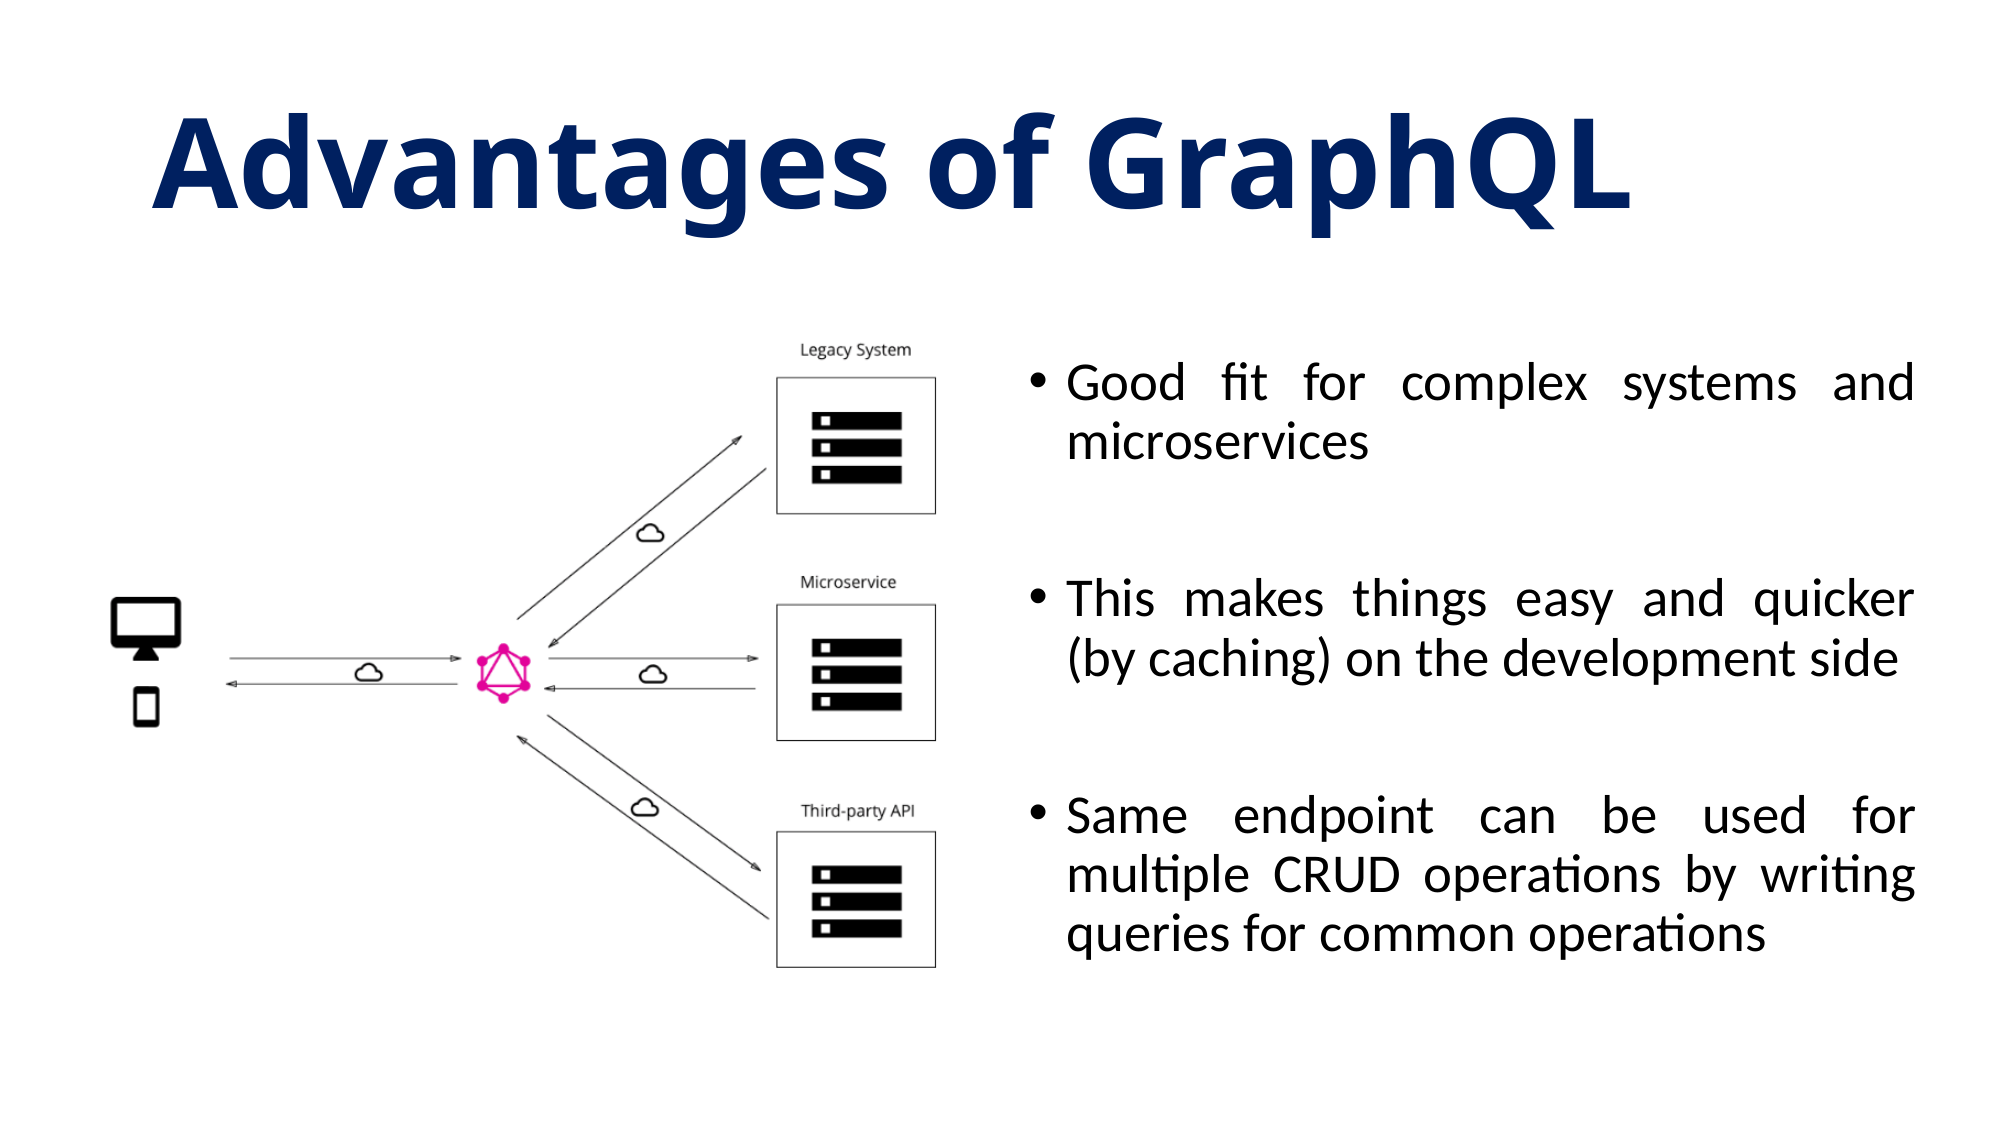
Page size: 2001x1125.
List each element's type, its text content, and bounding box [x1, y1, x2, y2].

title Advantages of GraphQL [137, 59, 1863, 278]
picture [96, 324, 957, 991]
list Good fit for complex systems and microservices This makes things easy and quicker (by caching) on the development side Same endpoint can be used for multiple CRUD operations by writing queries for common operations [1013, 346, 1932, 1060]
